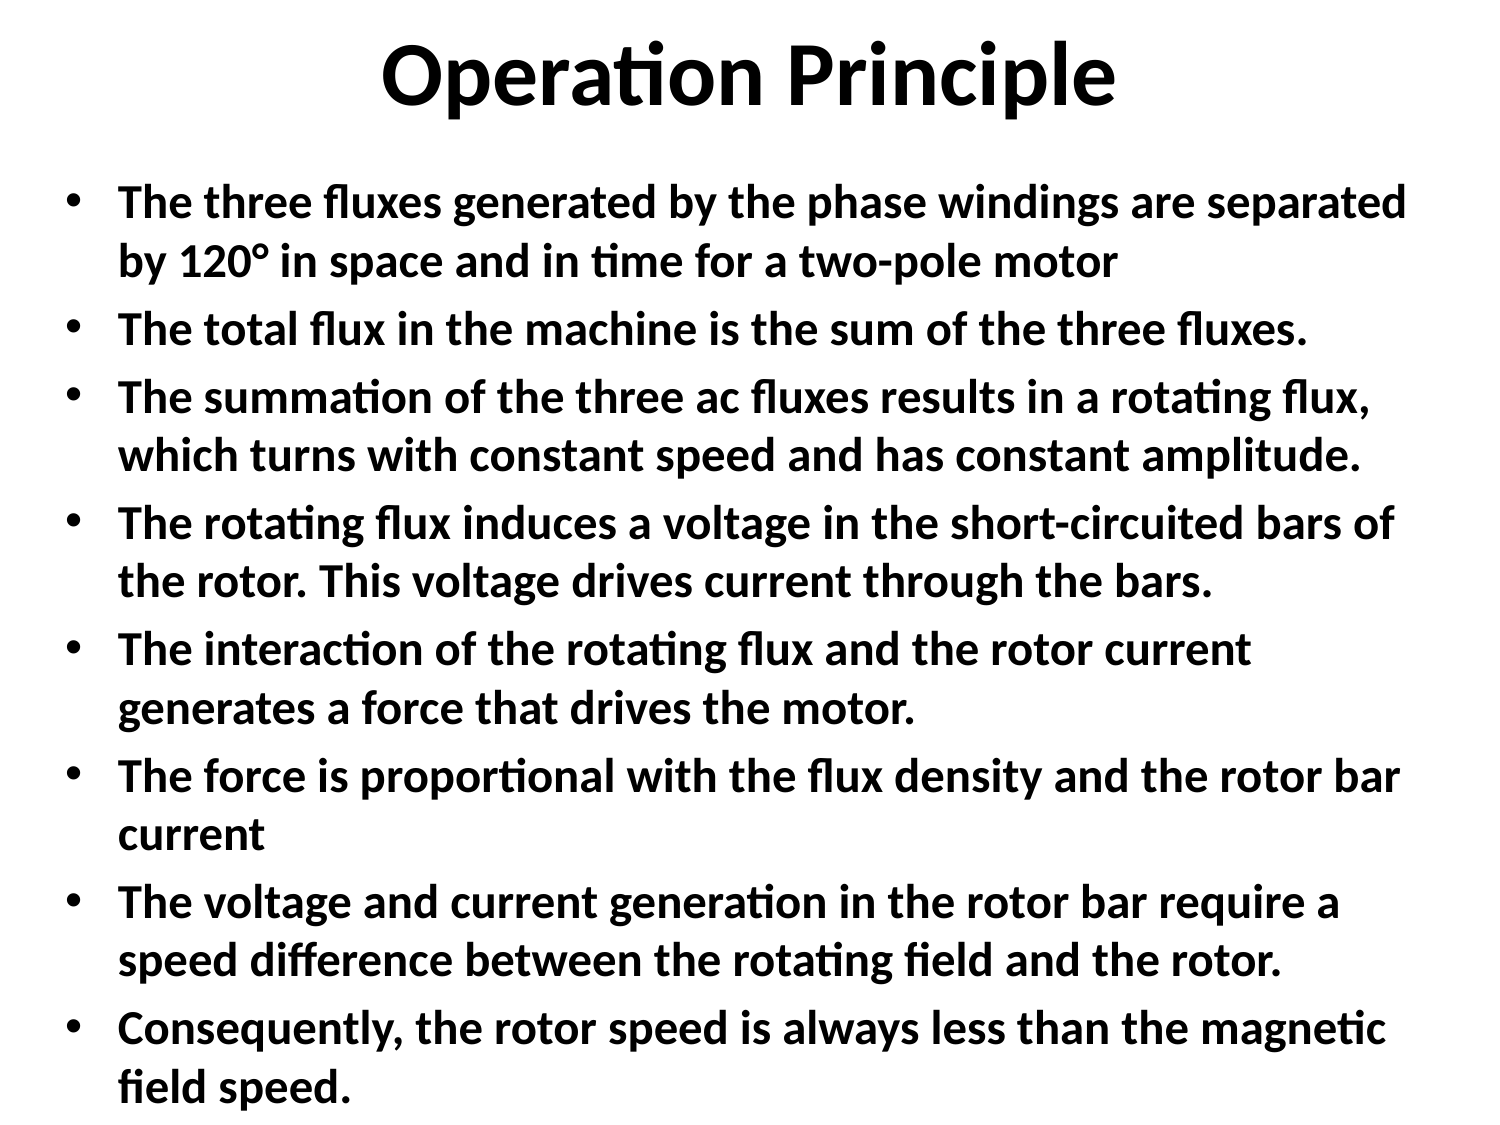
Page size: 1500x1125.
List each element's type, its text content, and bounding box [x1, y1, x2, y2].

list The three fluxes generated by the phase windings are separated by 120° in space and in time for a two-pole motor The total flux in the machine is the sum of the three fluxes. The summation of the three ac fluxes results in a rotating flux, which turns with constant speed and has constant amplitude. The rotating flux induces a voltage in the short-circuited bars of the rotor. This voltage drives current through the bars. The interaction of the rotating flux and the rotor current generates a force that drives the motor. The force is proportional with the flux density and the rotor bar current The voltage and current generation in the rotor bar require a speed difference between the rotating field and the rotor. Consequently, the rotor speed is always less than the magnetic field speed. [50, 162, 1475, 1125]
title Operation Principle [75, 0, 1425, 138]
